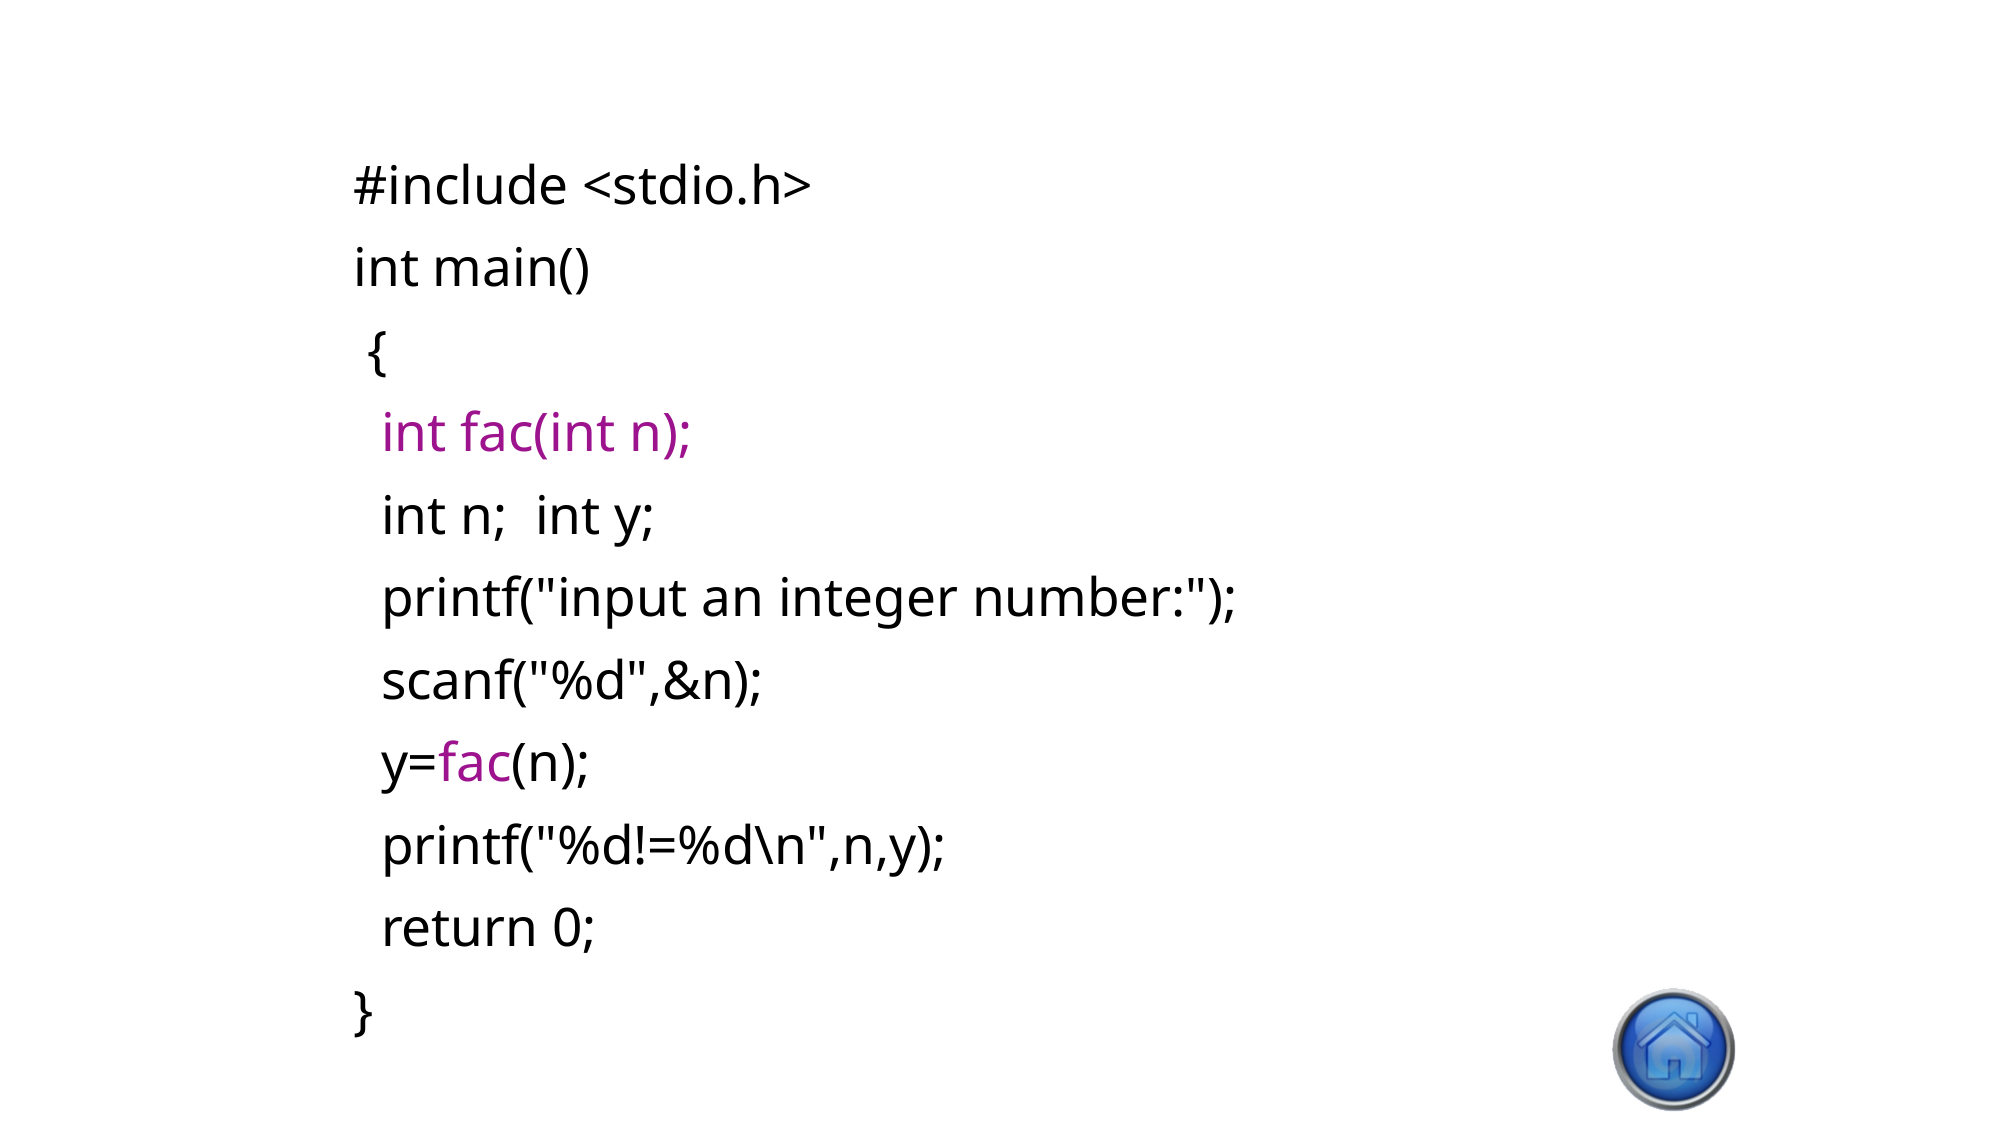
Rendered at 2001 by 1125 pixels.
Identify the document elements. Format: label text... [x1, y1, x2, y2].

picture [1597, 973, 1750, 1125]
list #include <stdio.h> int main() { int fac(int n); int n; int y; printf("input an integer number:"); scanf("%d",&n); y=fac(n); printf("%d!=%d\n",n,y); return 0; } [338, 143, 1676, 1055]
